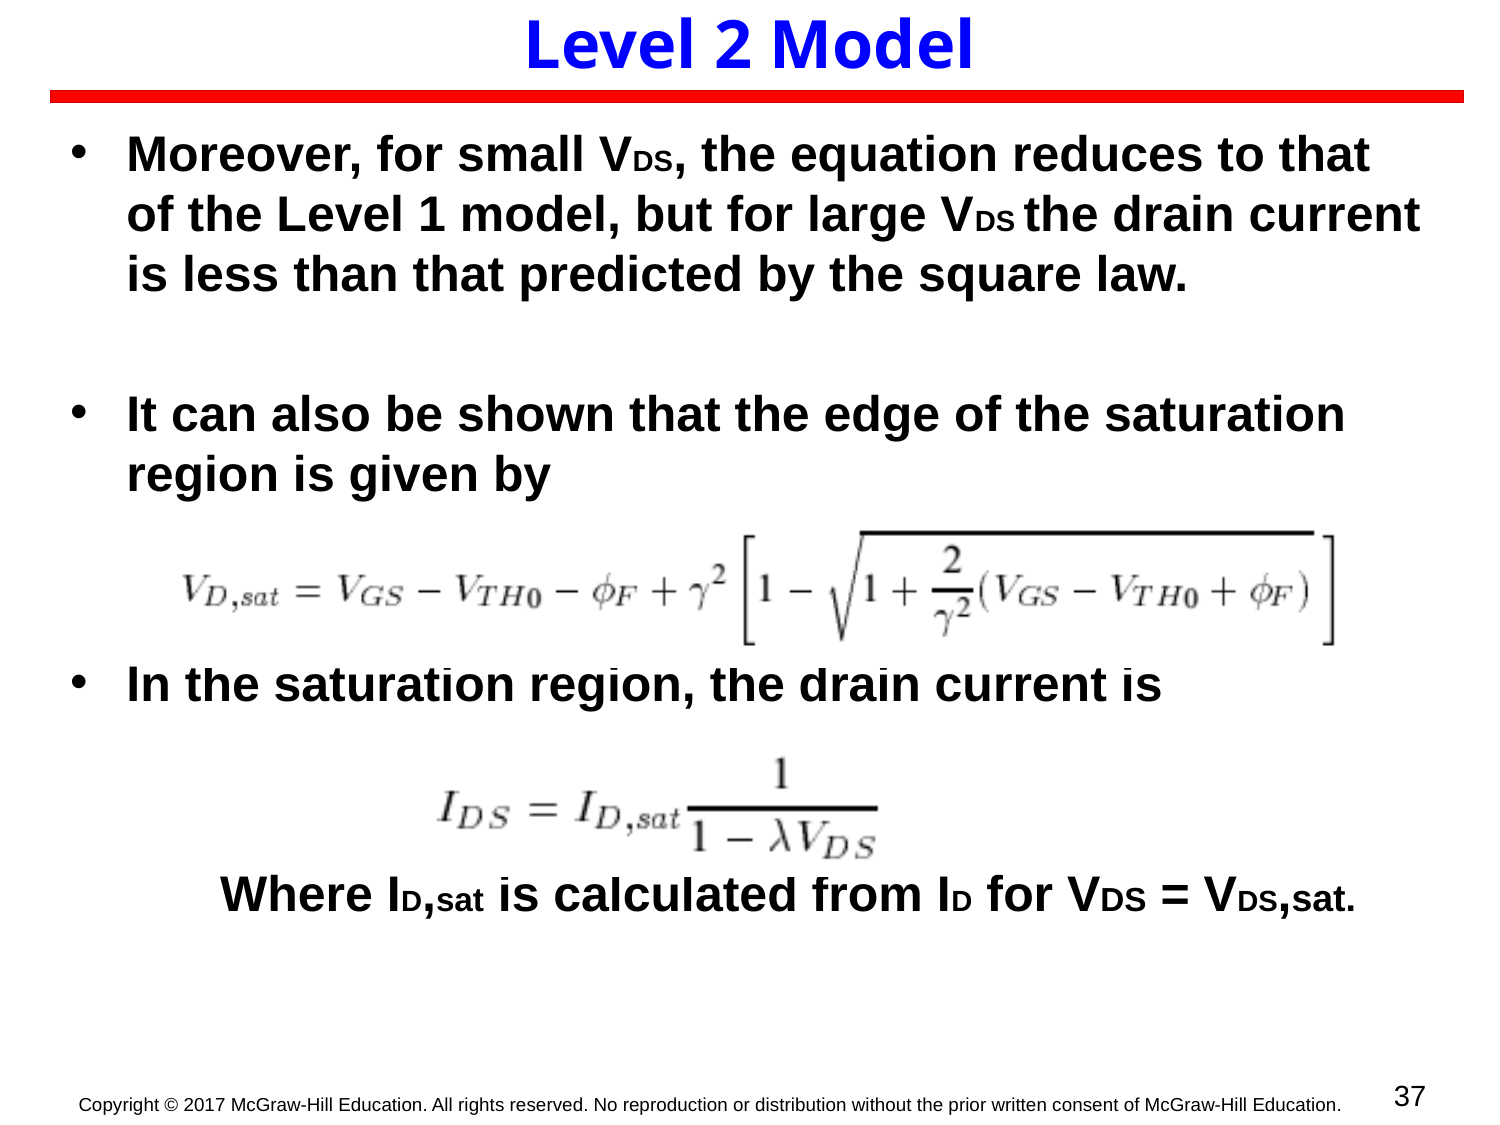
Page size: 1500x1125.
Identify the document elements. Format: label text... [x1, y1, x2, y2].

picture [420, 738, 881, 877]
picture [159, 516, 1341, 668]
text_box Moreover, for small VDS, the equation reduces to that of the Level 1 model, but for large VDS the drain current is less than that predicted by the square law. It can also be shown that the edge of the saturation region is given by In the saturation region, the drain current is Where ID,sat is calculated from ID for VDS = VDS,sat. [55, 114, 1445, 999]
slide_number 37 [1341, 1069, 1479, 1120]
title Level 2 Model [74, 0, 1426, 89]
